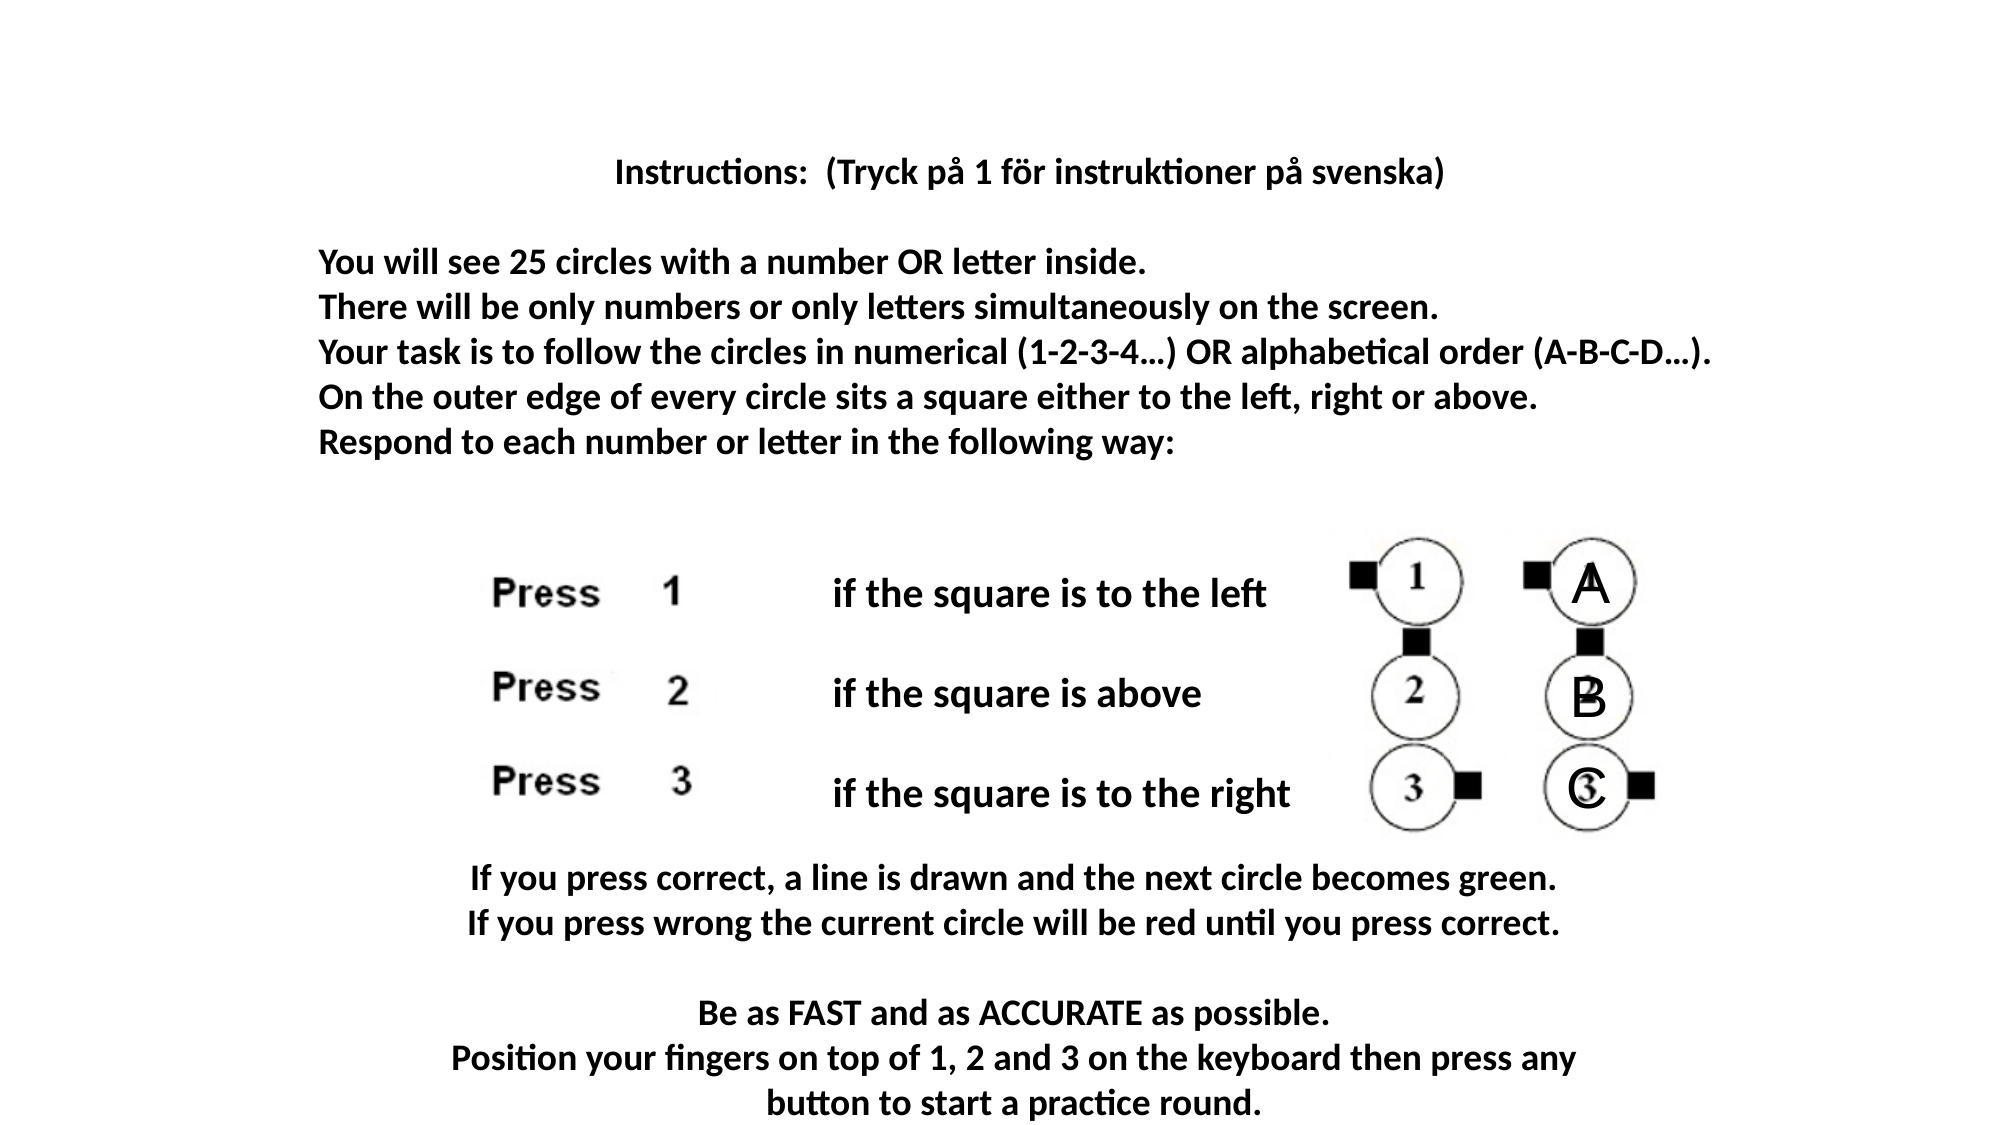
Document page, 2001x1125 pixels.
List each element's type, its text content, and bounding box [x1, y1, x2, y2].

picture [407, 526, 1677, 865]
text_box Instructions: (Tryck på 1 för instruktioner på svenska) You will see 25 circles with a number OR letter inside. There will be only numbers or only letters simultaneously on the screen. Your task is to follow the circles in numerical (1-2-3-4…) OR alphabetical order (A-B-C-D…). On the outer edge of every circle sits a square either to the left, right or above. Respond to each number or letter in the following way: [303, 139, 1757, 515]
text_box If you press correct, a line is drawn and the next circle becomes green. If you press wrong the current circle will be red until you press correct. Be as FAST and as ACCURATE as possible. Position your fingers on top of 1, 2 and 3 on the keyboard then press any button to start a practice round. [407, 848, 1622, 1125]
